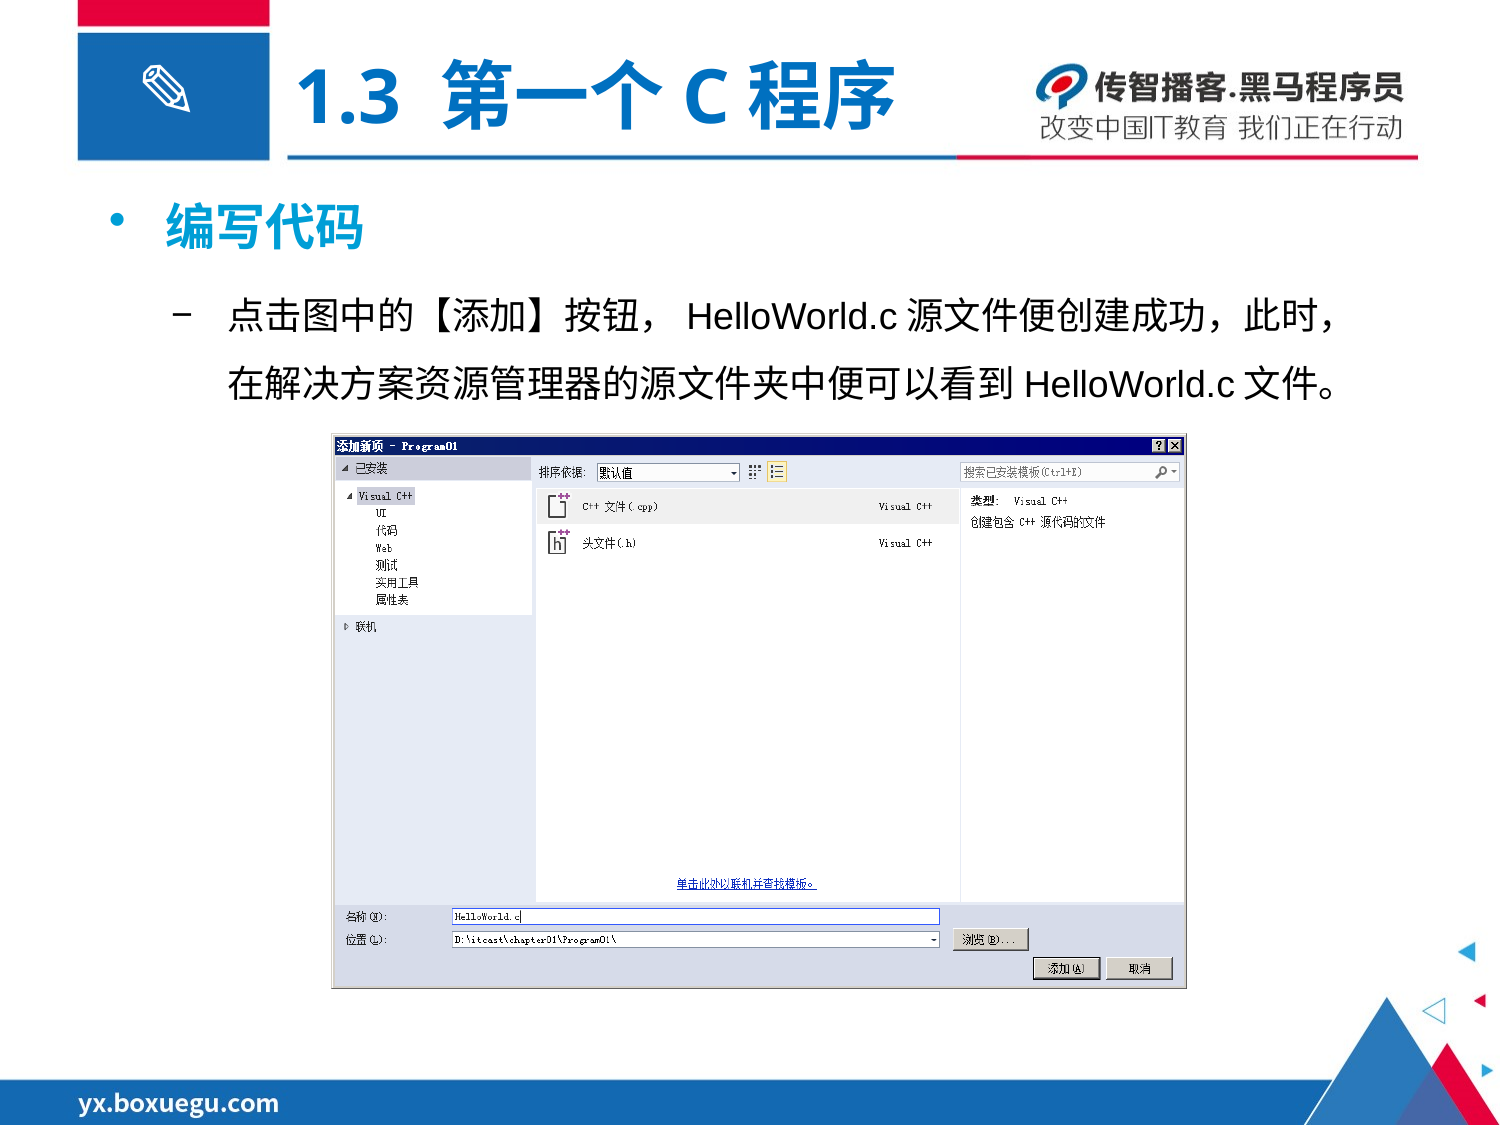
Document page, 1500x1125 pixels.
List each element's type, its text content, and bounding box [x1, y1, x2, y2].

text_box 编写代码 [93, 157, 380, 263]
picture [0, 0, 1500, 1125]
text_box 1.3 第一个C程序 [279, 30, 1443, 156]
text_box 点击图中的【添加】按钮，HelloWorld.c源文件便创建成功，此时，在解决方案资源管理器的源文件夹中便可以看到HelloWorld.c文件。 [156, 262, 1408, 449]
